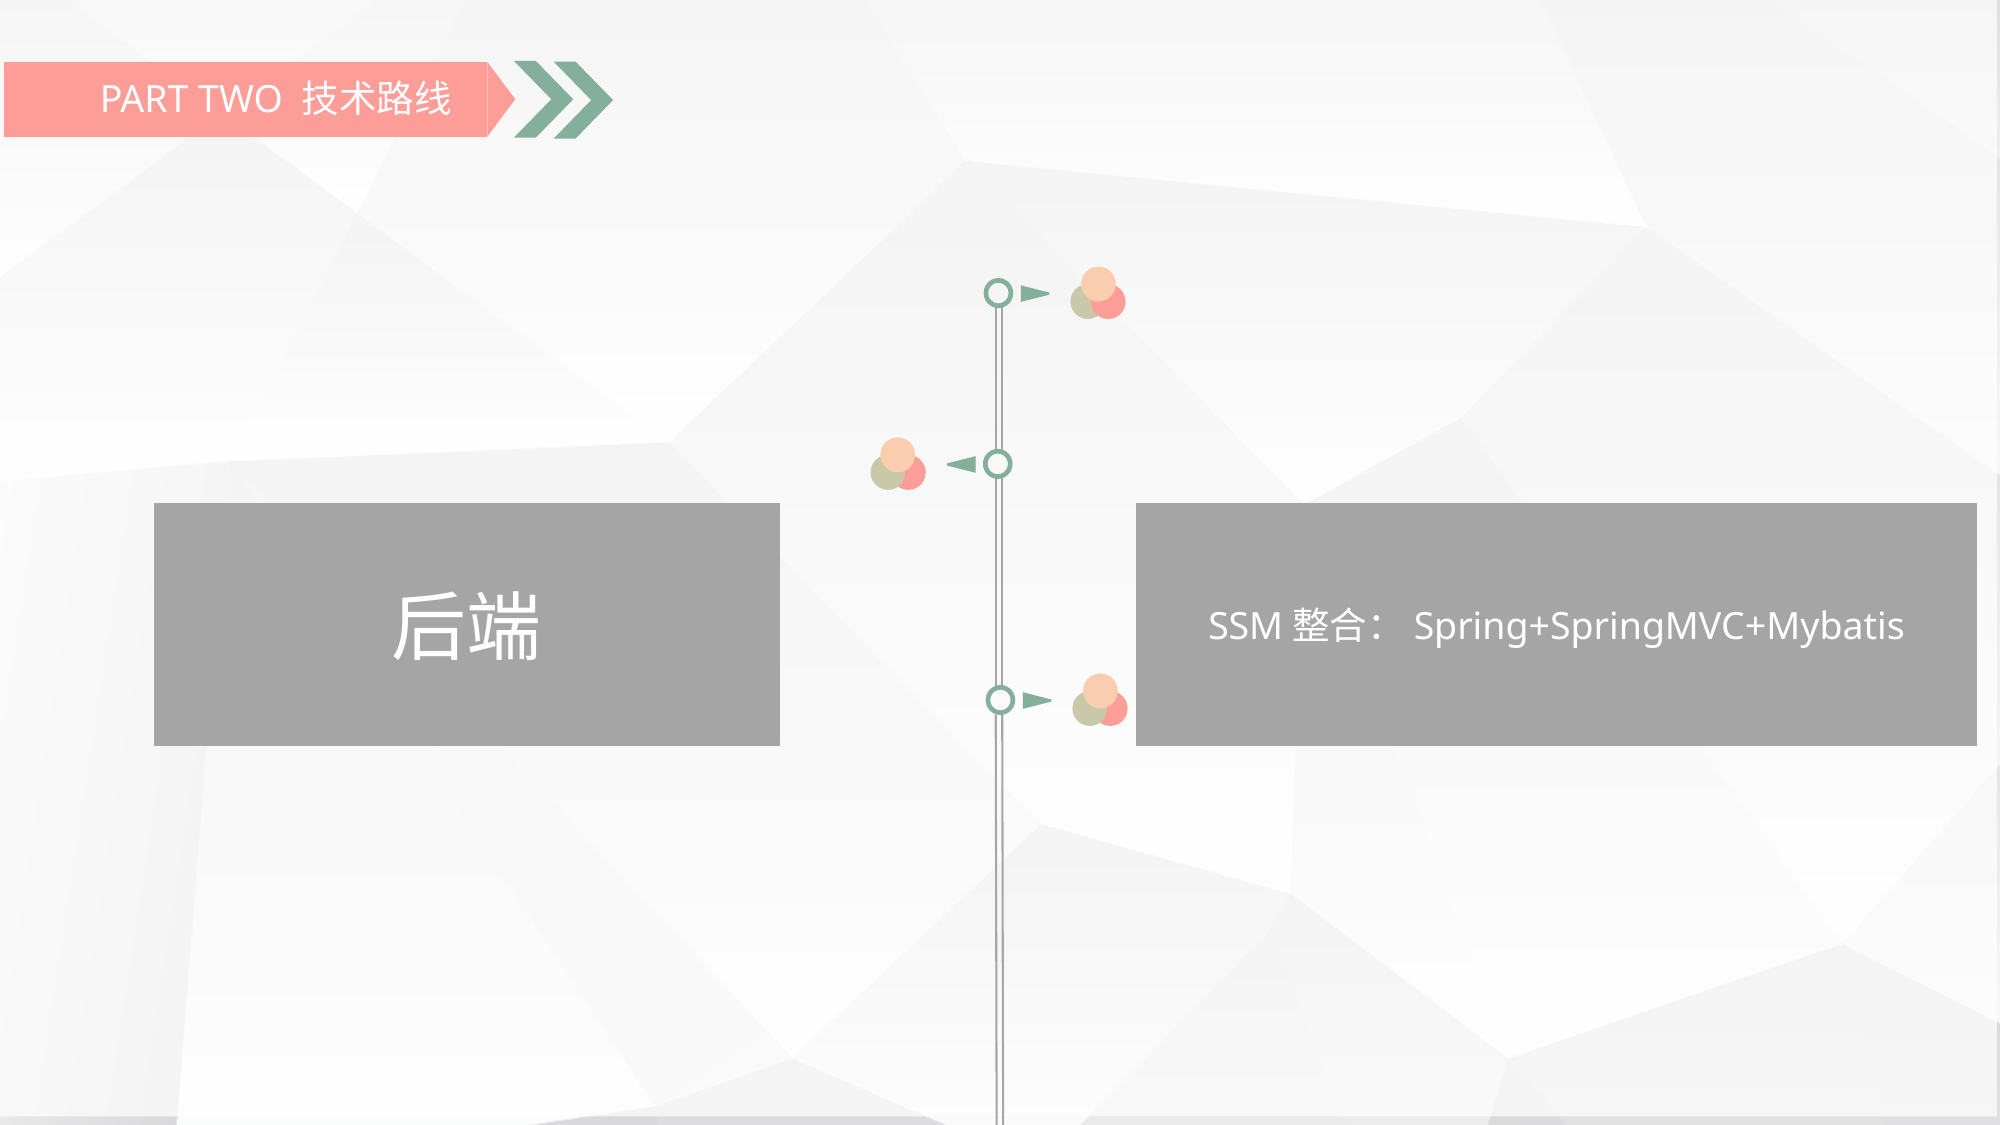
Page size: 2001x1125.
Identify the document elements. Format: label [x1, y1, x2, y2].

picture [0, 0, 2000, 1125]
text_box [995, 726, 1004, 1125]
text_box [870, 437, 1011, 490]
text_box [4, 61, 516, 137]
text_box [987, 673, 1128, 726]
text_box [985, 266, 1126, 319]
text_box [995, 490, 1003, 673]
text_box [995, 319, 1003, 437]
